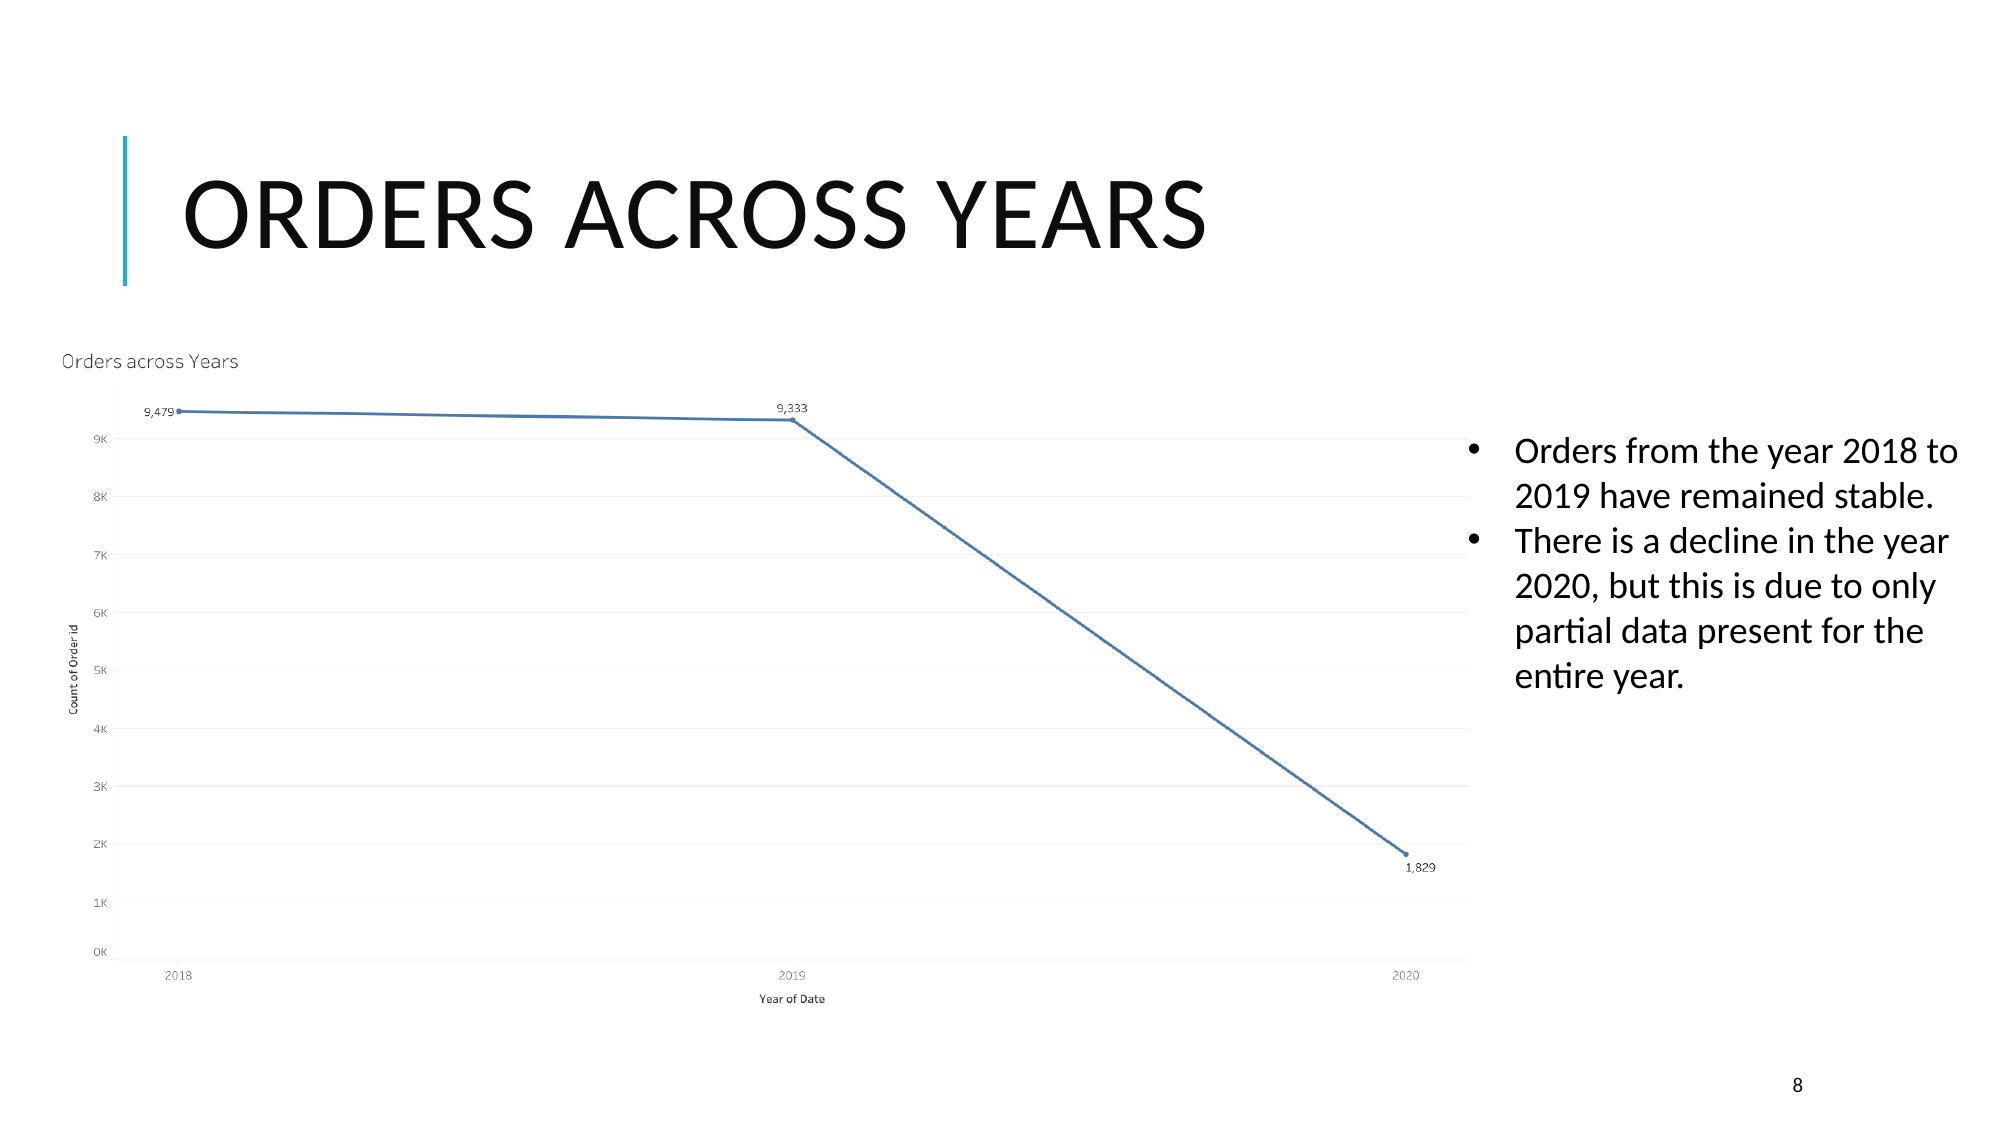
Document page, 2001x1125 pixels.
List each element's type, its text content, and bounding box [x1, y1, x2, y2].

picture [57, 341, 1469, 1014]
slide_number 8 [1777, 1061, 1938, 1107]
title ORDERS ACROSS YEARS [168, 96, 1763, 342]
text_box Orders from the year 2018 to 2019 have remained stable. There is a decline in the year 2020, but this is due to only partial data present for the entire year. [1474, 418, 2000, 749]
